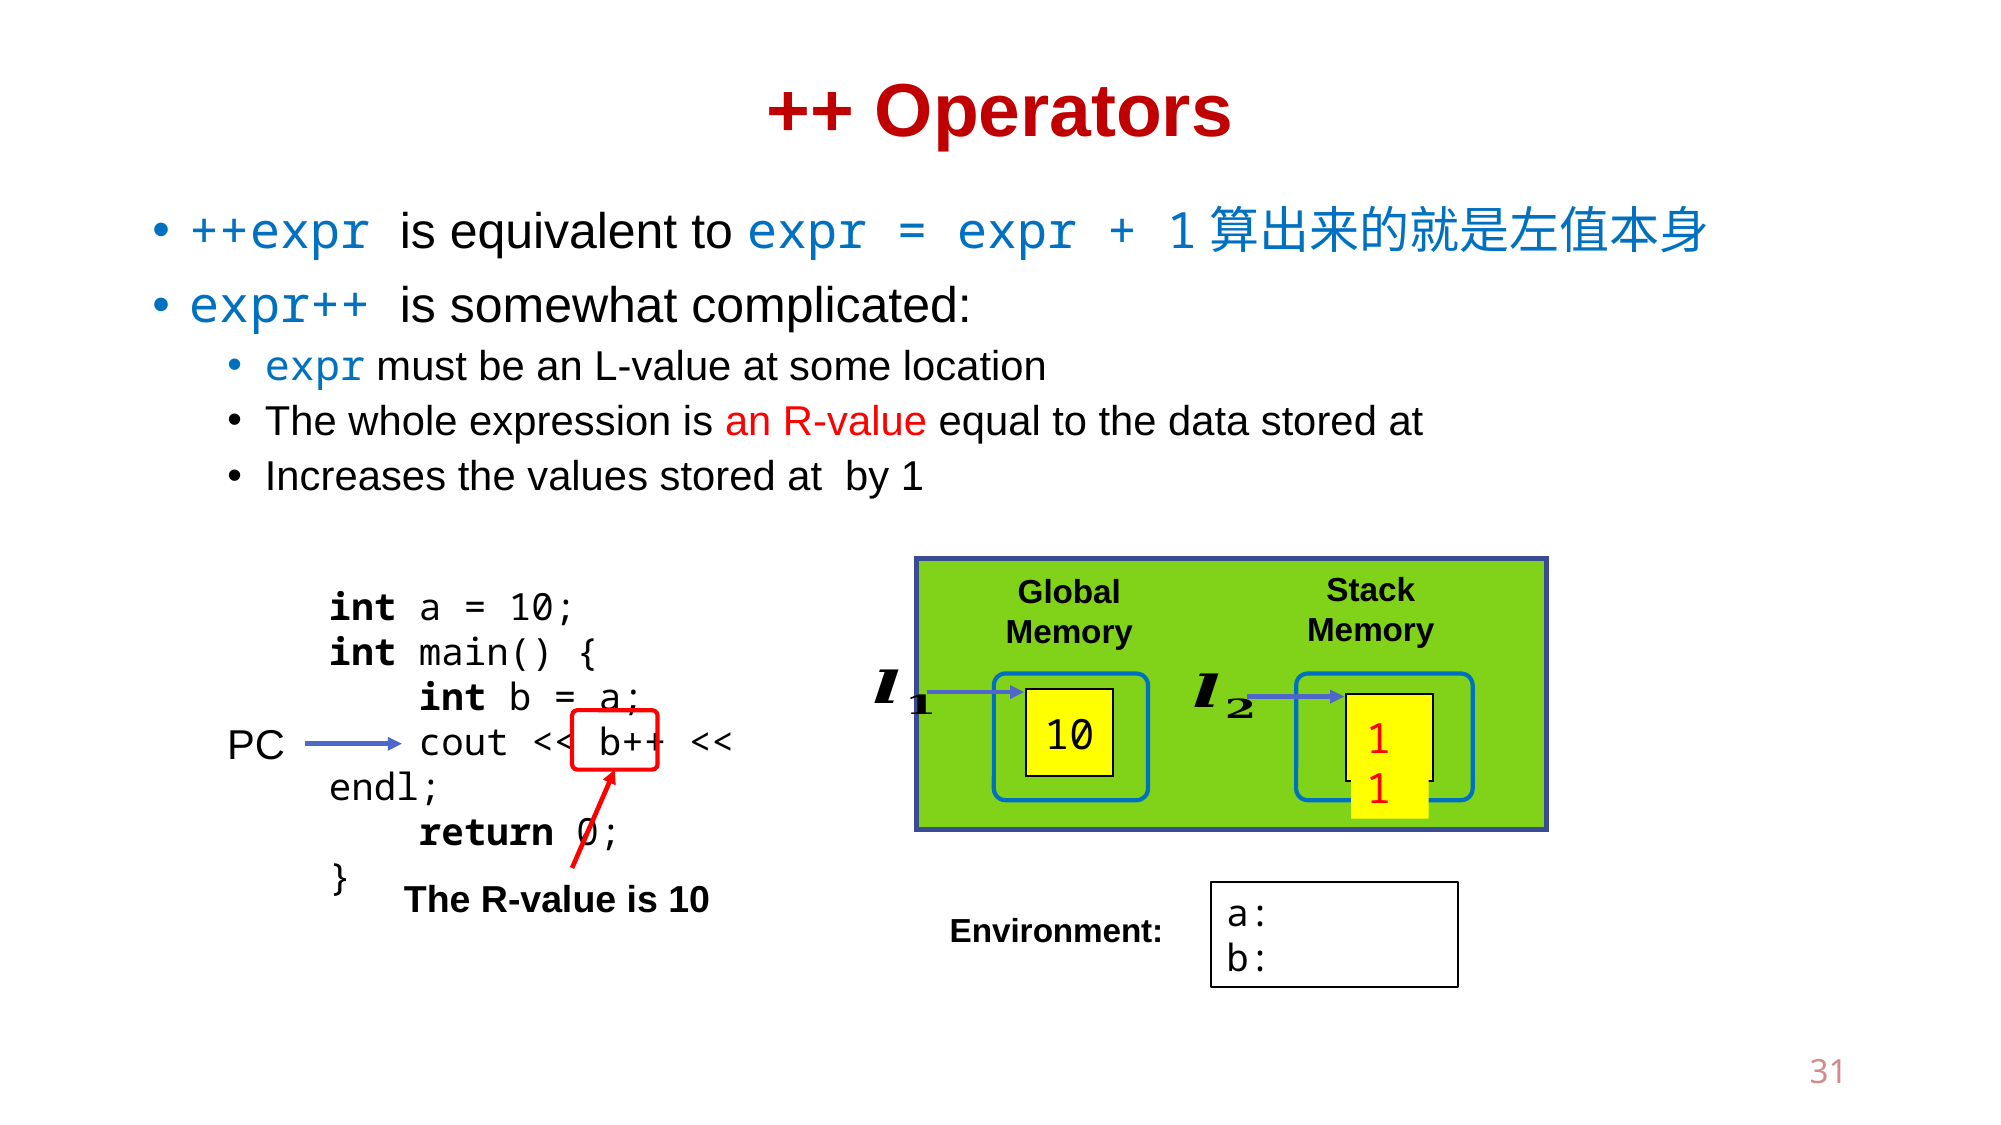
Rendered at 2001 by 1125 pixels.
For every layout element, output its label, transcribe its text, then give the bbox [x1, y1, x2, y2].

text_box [572, 769, 615, 868]
text_box int a = 10; int main() { int b = a; cout << b++ << endl; return 0; } [313, 575, 831, 906]
text_box [1345, 672, 1474, 802]
title ++ Operators [137, 59, 1863, 166]
text_box [992, 672, 1150, 802]
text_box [212, 710, 402, 777]
text_box [915, 558, 1548, 831]
text_box [1295, 725, 1351, 802]
text_box [570, 709, 659, 771]
text_box Global Memory [957, 562, 1181, 657]
text_box Environment: [911, 901, 1212, 957]
text_box Stack Memory [1259, 560, 1483, 656]
text_box The R-value is 10 [389, 867, 755, 928]
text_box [1191, 668, 1345, 725]
slide_number 31 [1412, 1042, 1863, 1103]
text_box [871, 664, 1025, 720]
text_box 10 [1345, 693, 1434, 782]
text_box 11 [1351, 703, 1429, 819]
